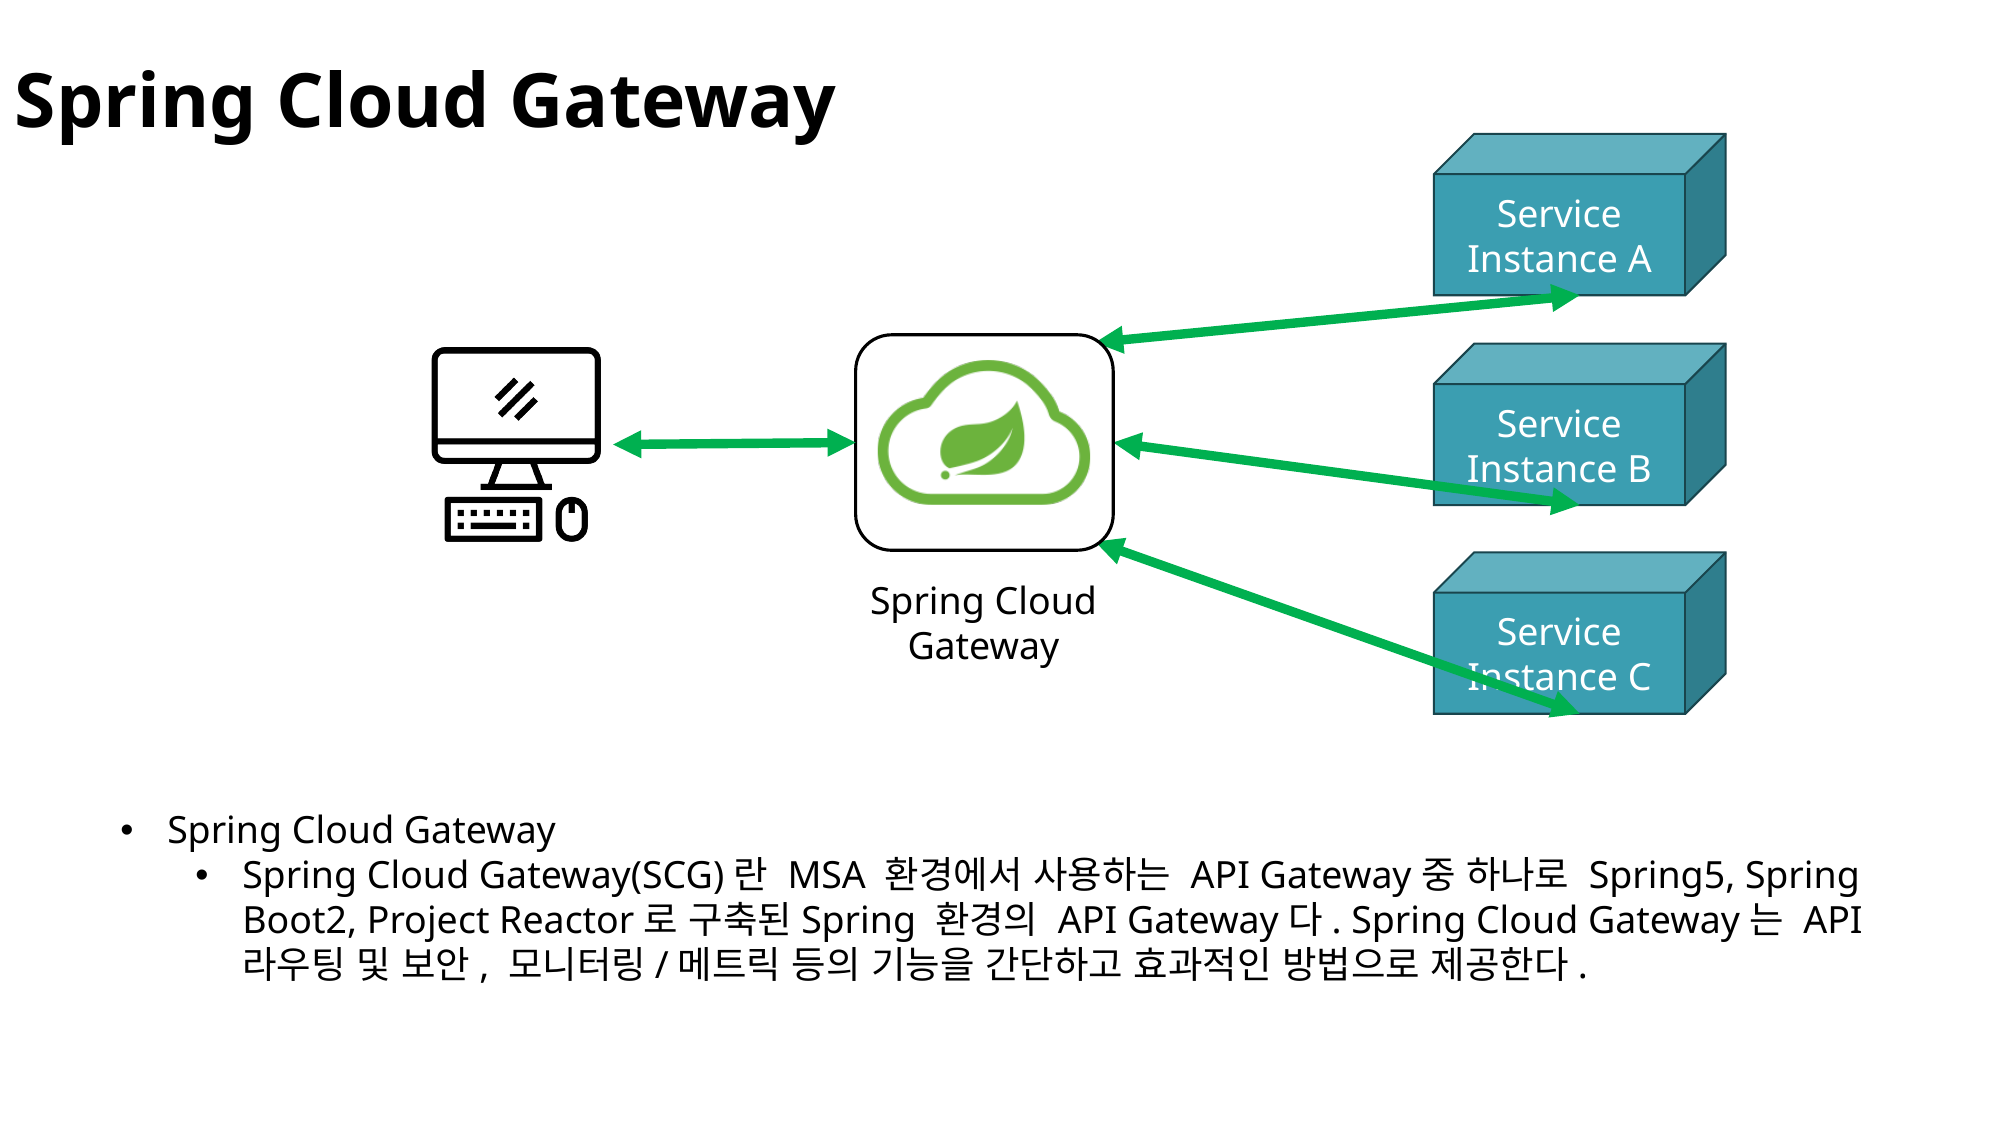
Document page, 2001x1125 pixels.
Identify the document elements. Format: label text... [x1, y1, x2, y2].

text_box [854, 339, 1095, 552]
text_box Spring Cloud Gateway [781, 569, 1186, 675]
text_box [1096, 343, 1115, 541]
text_box Spring Cloud Gateway Spring Cloud Gateway(SCG)란 MSA 환경에서 사용하는 API Gateway중 하나로 Spring5, Spring Boot2, Project Reactor로 구축된Spring 환경의 API Gateway다. Spring Cloud Gateway는 API 라우팅 및 보안, 모니터링/메트릭 등의 기능을 간단하고 효과적인 방법으로 제공한다. [105, 799, 1918, 994]
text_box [1095, 541, 1434, 654]
text_box Service Instance A [1432, 132, 1727, 297]
text_box Service Instance B [1432, 342, 1727, 507]
picture [418, 347, 614, 542]
text_box Service Instance C [1432, 551, 1727, 715]
picture [872, 321, 1096, 544]
text_box Spring Cloud Gateway [0, 0, 974, 150]
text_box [1095, 234, 1434, 343]
